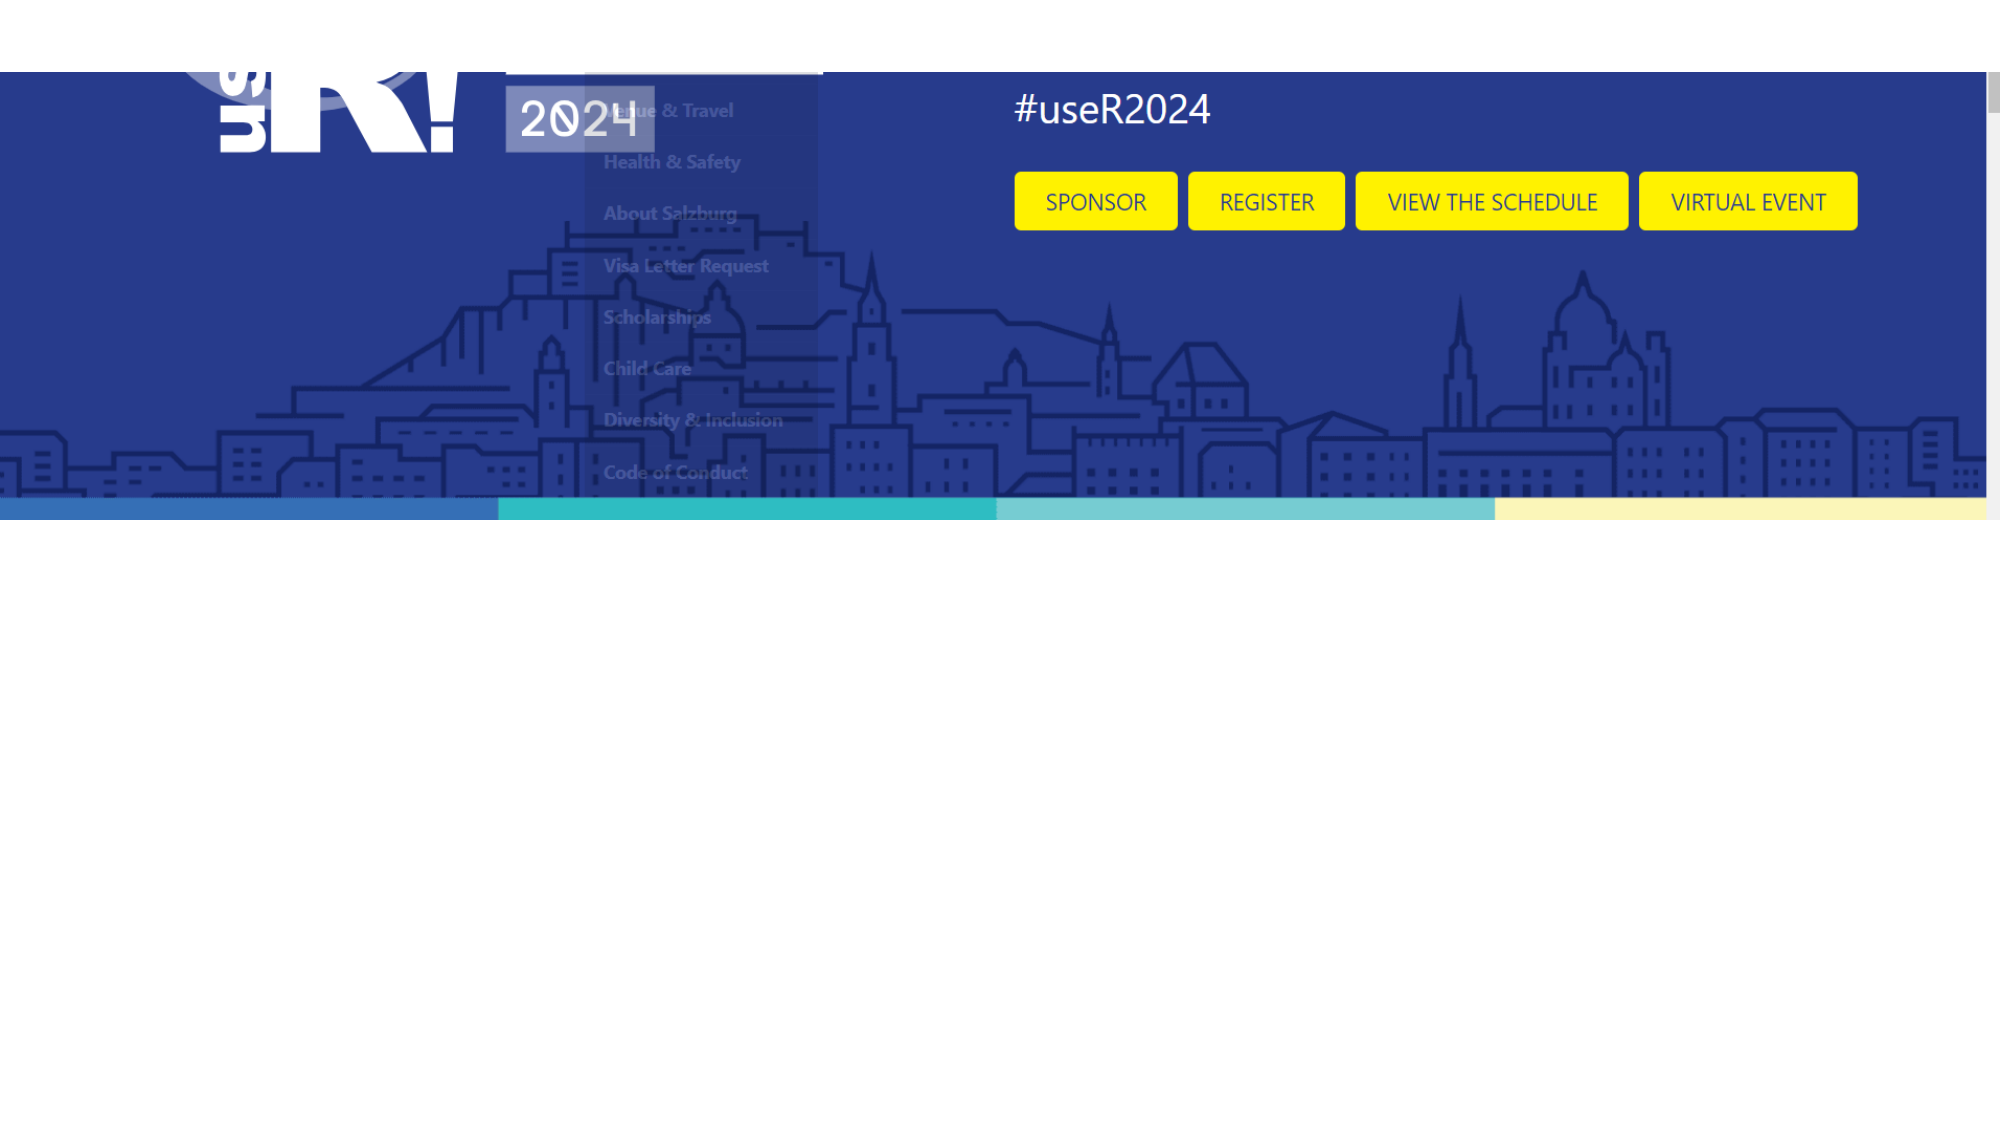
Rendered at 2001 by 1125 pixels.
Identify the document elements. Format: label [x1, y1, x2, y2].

picture [0, 72, 2000, 520]
